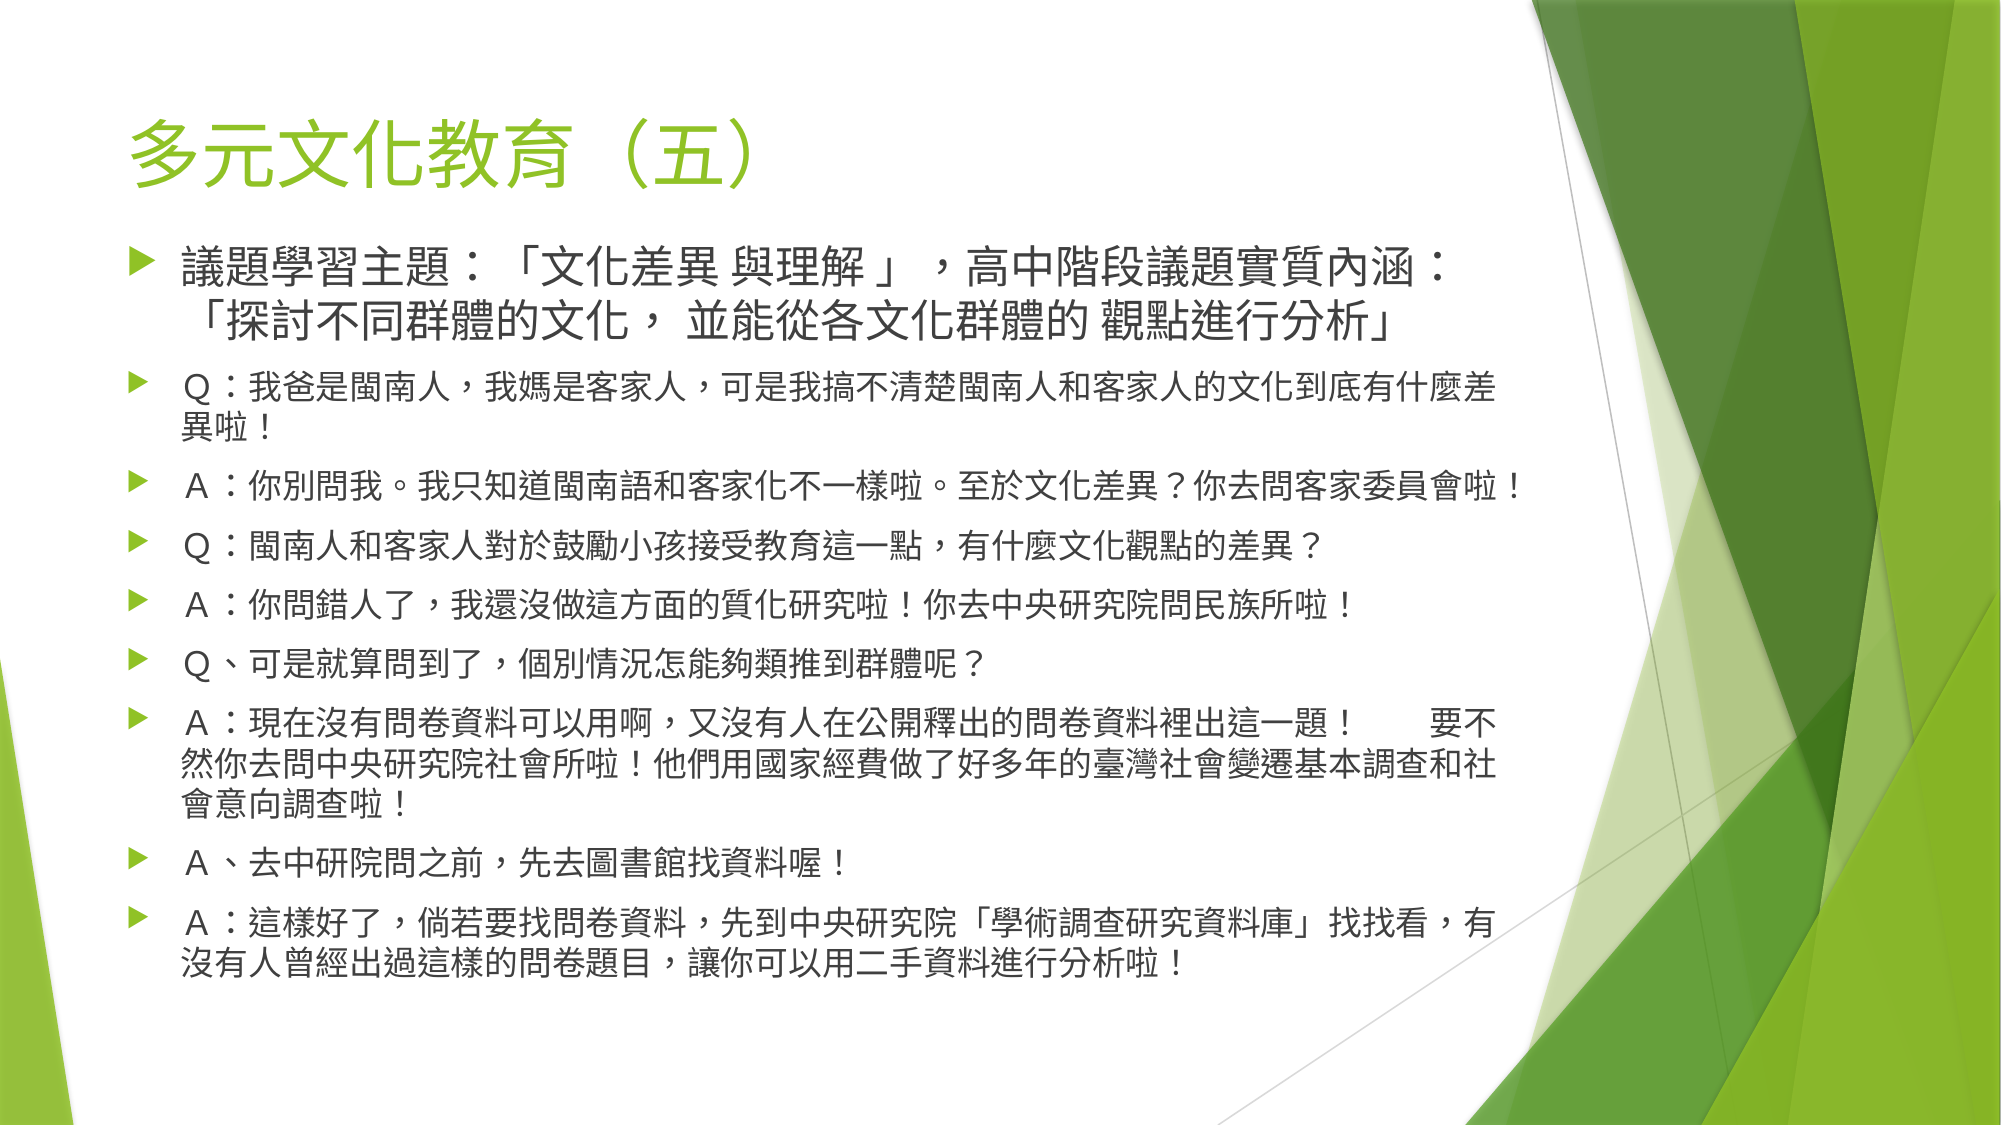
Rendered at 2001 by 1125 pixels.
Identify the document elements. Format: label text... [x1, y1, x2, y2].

title 多元文化教育（五） [111, 99, 1522, 231]
list 議題學習主題：「文化差異 與理解 」，高中階段議題實質內涵：「探討不同群體的文化， 並能從各文化群體的 觀點進行分析」 Ｑ：我爸是閩南人，我媽是客家人，可是我搞不清楚閩南人和客家人的文化到底有什麼差異啦！ Ａ：你別問我。我只知道閩南語和客家化不一樣啦。至於文化差異？你去問客家委員會啦！ Ｑ：閩南人和客家人對於鼓勵小孩接受教育這一點，有什麼文化觀點的差異？ Ａ：你問錯人了，我還沒做這方面的質化研究啦！你去中央研究院問民族所啦！ Ｑ、可是就算問到了，個別情況怎能夠類推到群體呢？ Ａ：現在沒有問卷資料可以用啊，又沒有人在公開釋出的問卷資料裡出這一題！ 要不然你去問中央研究院社會所啦！他們用國家經費做了好多年的臺灣社會變遷基本調查和社會意向調查啦！ Ａ、去中研院問之前，先去圖書館找資料喔！ Ａ：這樣好了，倘若要找問卷資料，先到中央研究院「學術調查研究資料庫」找找看，有沒有人曾經出過這樣的問卷題目，讓你可以用二手資料進行分析啦！ [111, 231, 1522, 1070]
